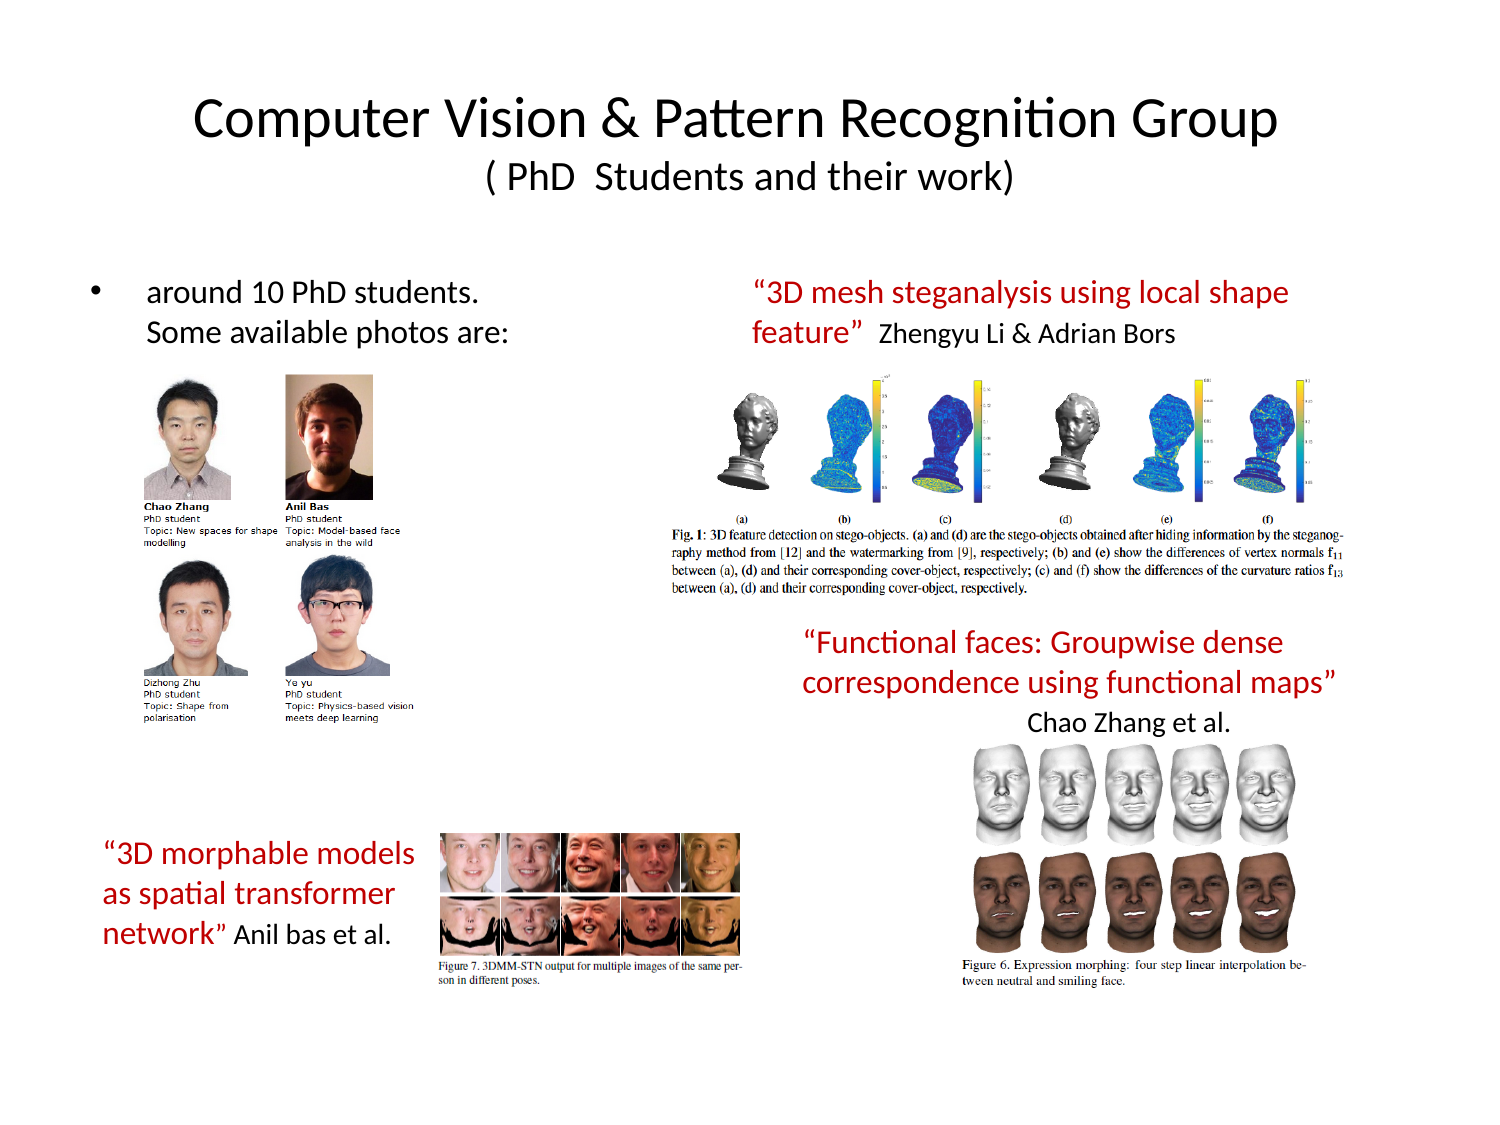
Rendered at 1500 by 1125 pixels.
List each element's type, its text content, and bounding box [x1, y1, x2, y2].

text_box “Functional faces: Groupwise dense correspondence using functional maps” Chao Zhang et al. [787, 612, 1363, 747]
title Computer Vision & Pattern Recognition Group ( PhD Students and their work) [75, 45, 1425, 233]
picture [944, 727, 1324, 996]
picture [424, 823, 751, 996]
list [130, 363, 426, 742]
text_box “3D morphable models as spatial transformer network” Anil bas et al. [87, 823, 423, 959]
text_box “3D mesh steganalysis using local shape feature” Zhengyu Li & Adrian Bors [737, 262, 1325, 357]
list around 10 PhD students. Some available photos are: [75, 262, 550, 734]
picture [662, 362, 1353, 601]
